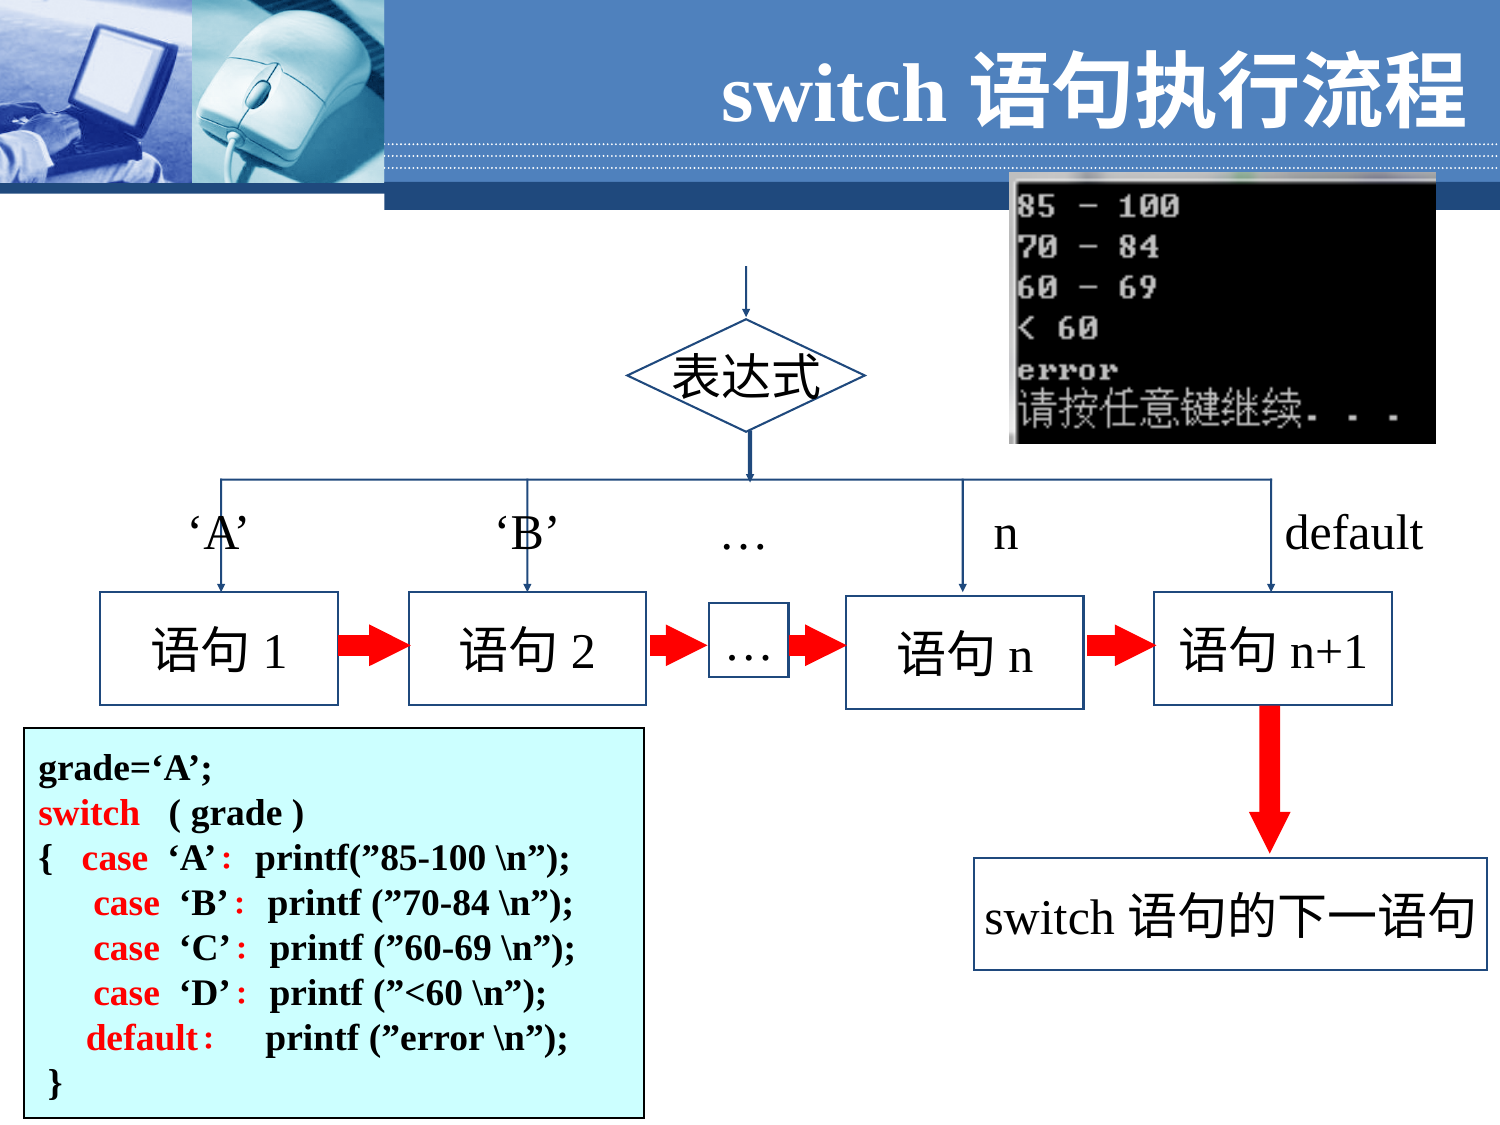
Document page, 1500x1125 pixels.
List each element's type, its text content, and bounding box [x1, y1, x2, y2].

text_box [745, 432, 755, 483]
text_box … [703, 492, 784, 567]
text_box [741, 267, 751, 318]
text_box … [708, 602, 789, 678]
text_box 表达式 [627, 319, 865, 432]
text_box 语句n [846, 596, 1084, 709]
text_box 语句1 [100, 592, 338, 705]
text_box [799, 641, 847, 650]
text_box [1097, 641, 1157, 650]
text_box grade=‘A’; switch ( grade ) { case ‘A’∶ printf(”85-100 \n”); case ‘B’∶ printf (”70-84 \n”); case ‘C’∶ printf (”60-69 \n”); case ‘D’∶ printf (”<60 \n”); default∶ printf (”error \n”); } [23, 728, 644, 1118]
text_box 语句2 [408, 592, 647, 705]
text_box [216, 567, 226, 592]
text_box switch语句执行流程 [478, 31, 1483, 219]
text_box [523, 567, 532, 592]
text_box [1265, 716, 1274, 854]
text_box default [1269, 492, 1439, 567]
text_box switch语句的下一语句 [974, 857, 1487, 971]
picture [0, 0, 385, 183]
text_box ‘B’ [478, 492, 576, 567]
text_box [660, 641, 708, 650]
picture [1009, 172, 1436, 444]
text_box ‘A’ [171, 492, 266, 567]
text_box [958, 479, 967, 593]
text_box 语句n+1 [1154, 592, 1392, 705]
text_box [348, 641, 411, 650]
text_box [1266, 567, 1276, 592]
text_box n [978, 492, 1034, 567]
